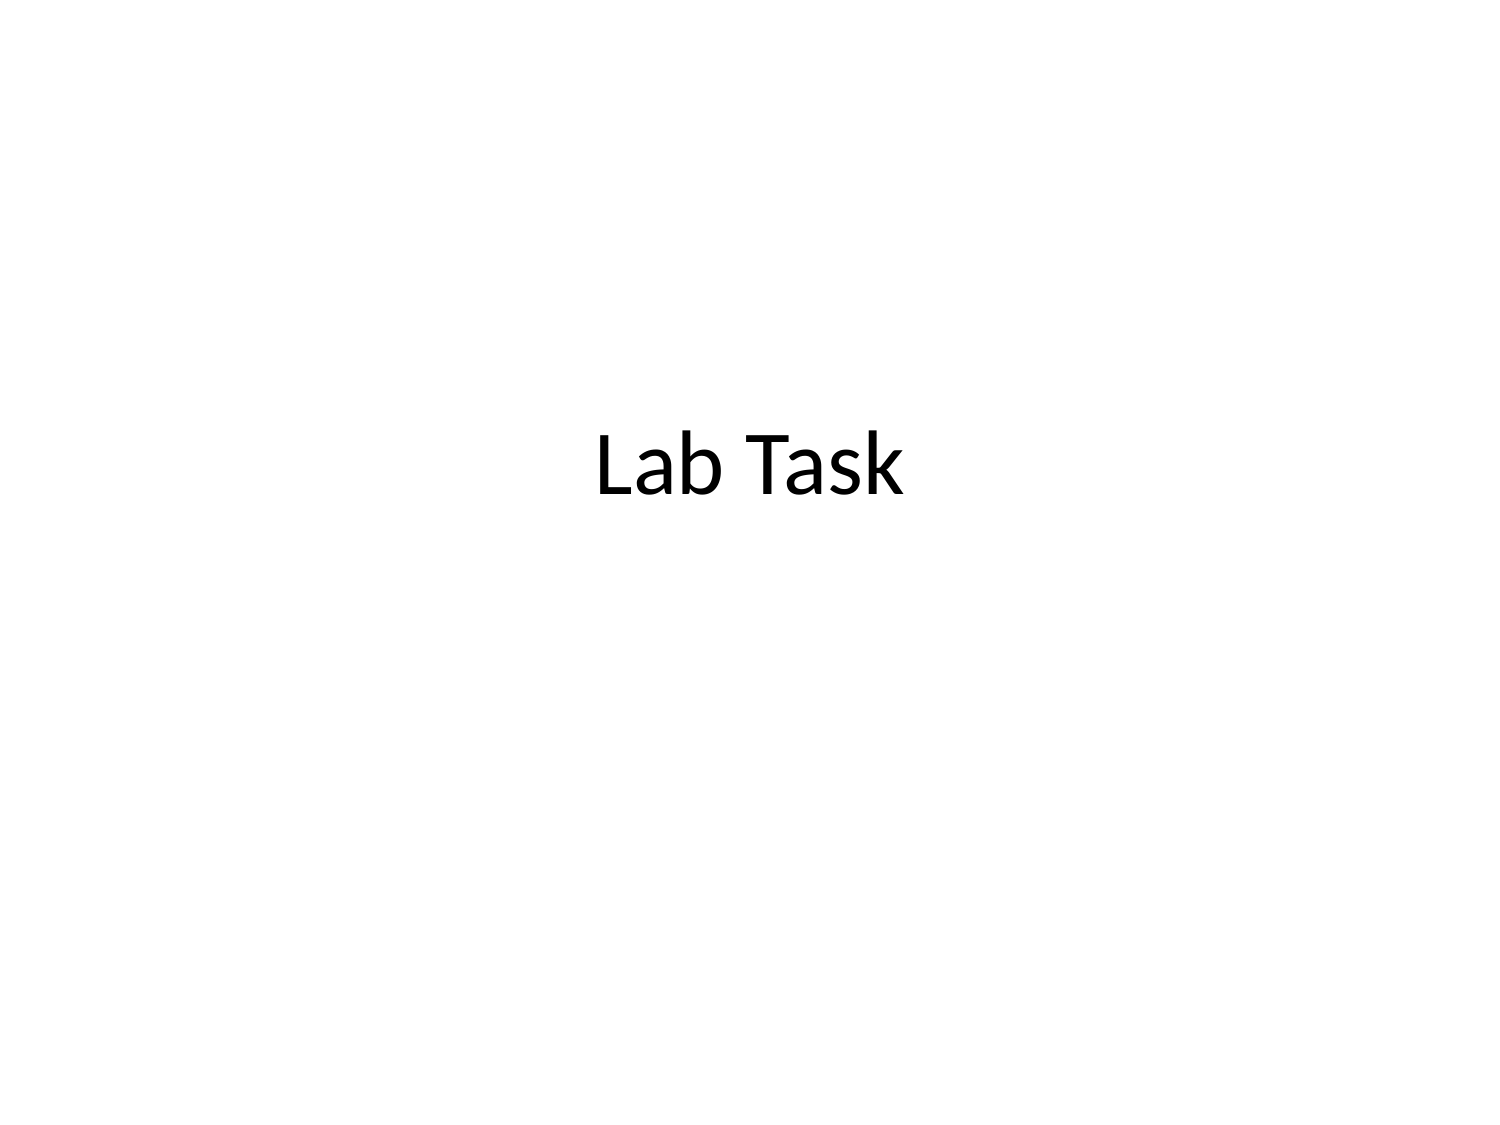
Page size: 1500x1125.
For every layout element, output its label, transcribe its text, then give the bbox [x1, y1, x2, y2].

title Lab Task [112, 249, 1388, 775]
